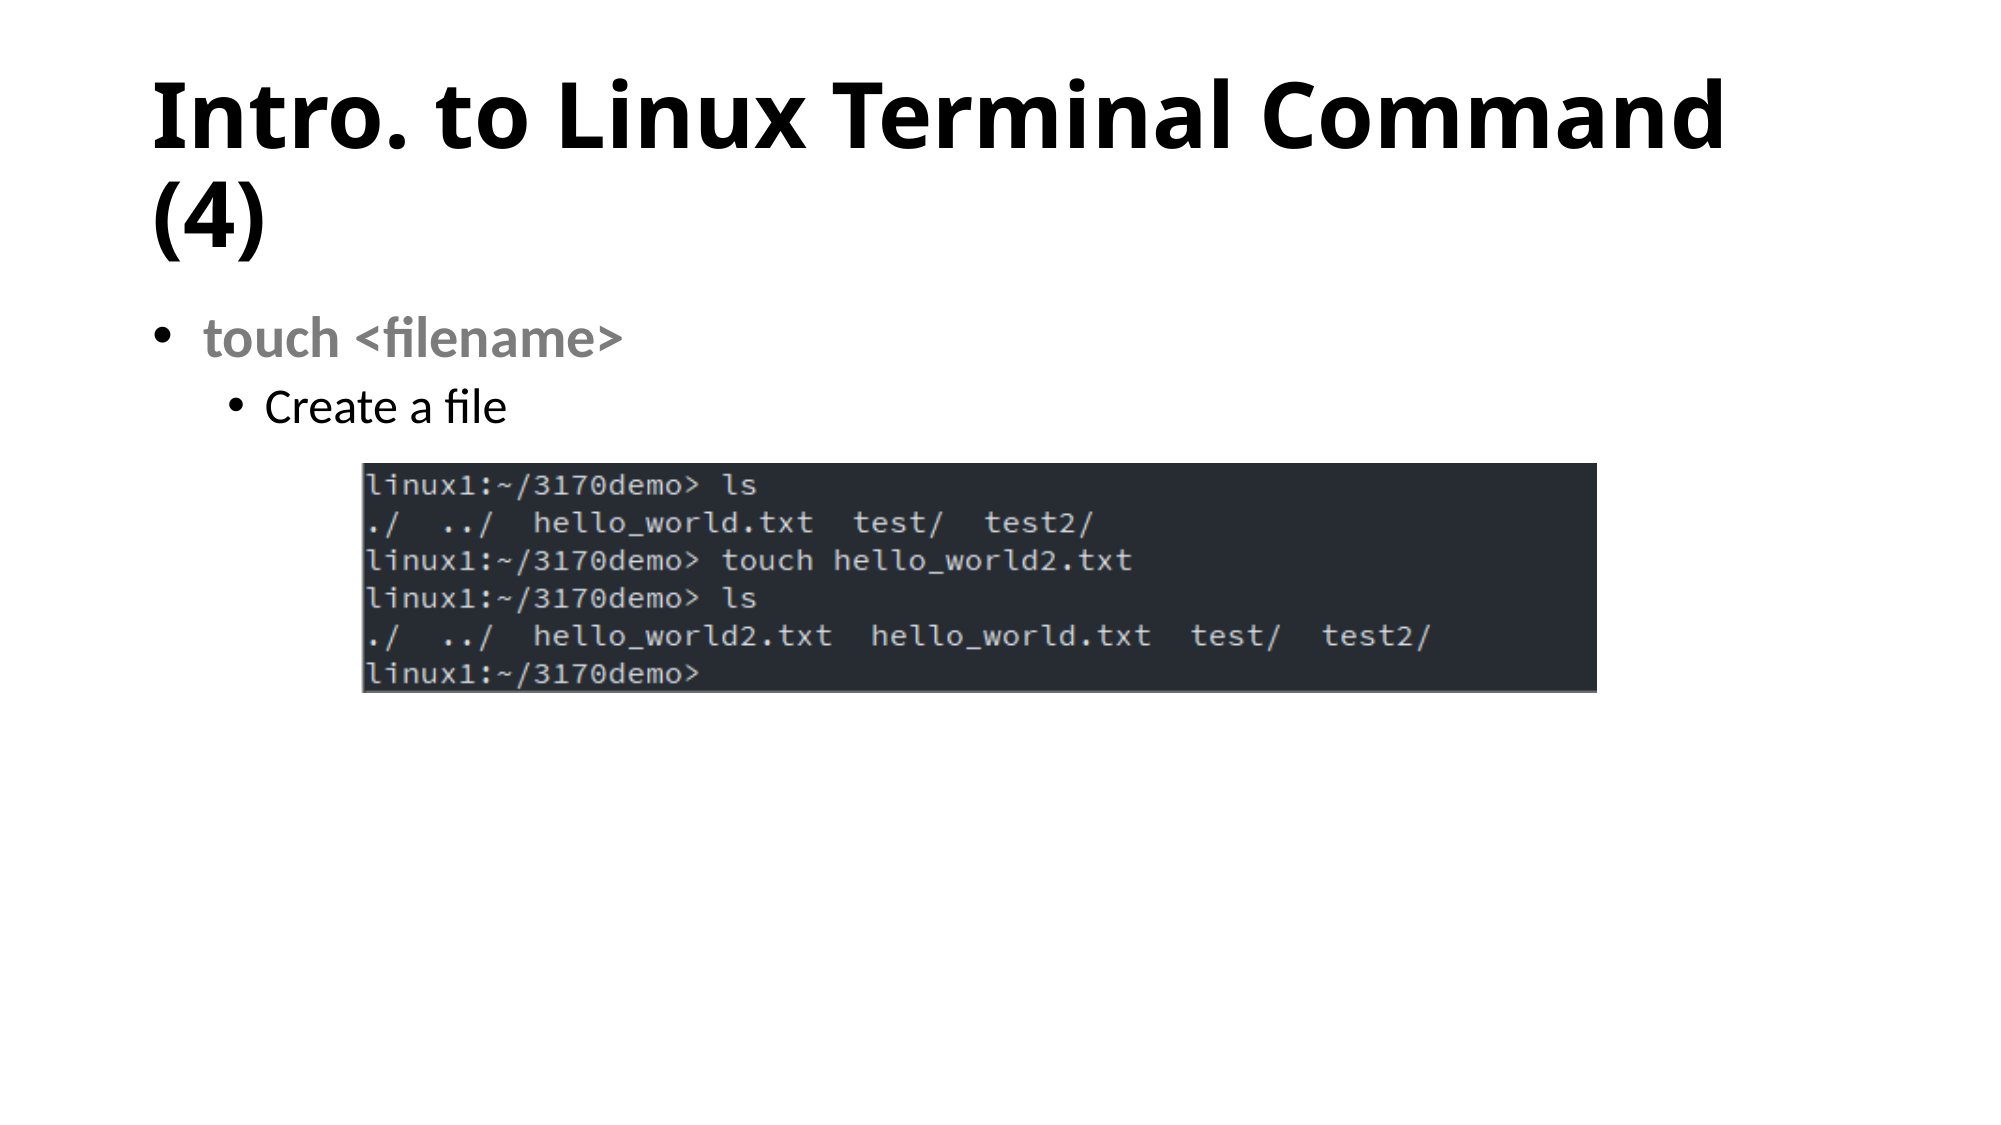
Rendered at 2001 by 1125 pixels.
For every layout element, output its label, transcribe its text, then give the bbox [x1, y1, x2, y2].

title Intro. to Linux Terminal Command (4) [137, 59, 1863, 278]
picture [361, 463, 1597, 693]
list touch <filename> Create a file [137, 299, 1863, 1014]
